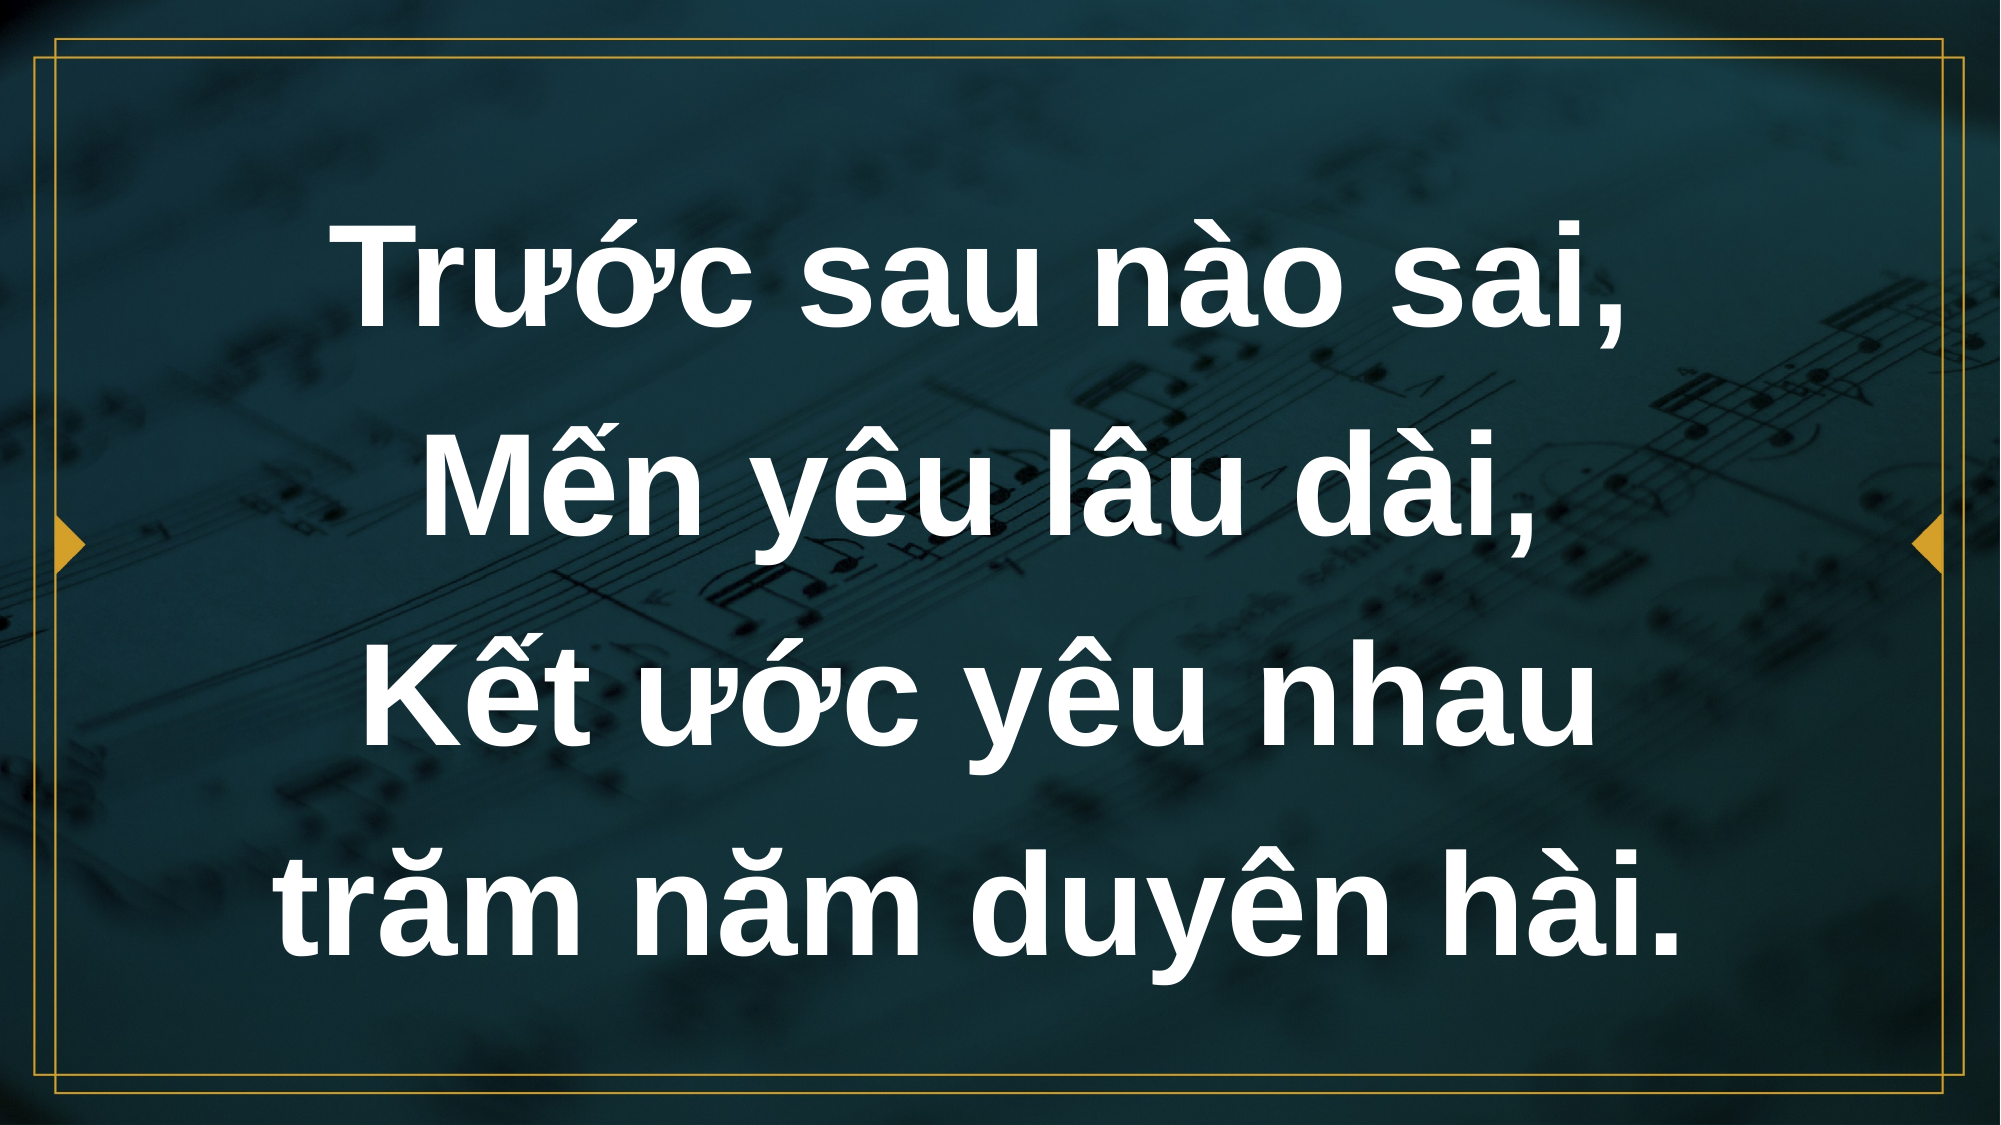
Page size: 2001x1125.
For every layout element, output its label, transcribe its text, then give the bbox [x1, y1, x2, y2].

title Trước sau nào sai, Mến yêu lâu dài, Kết ước yêu nhau trăm năm duyên hài. [55, 53, 1945, 1077]
picture [0, 0, 2000, 1125]
